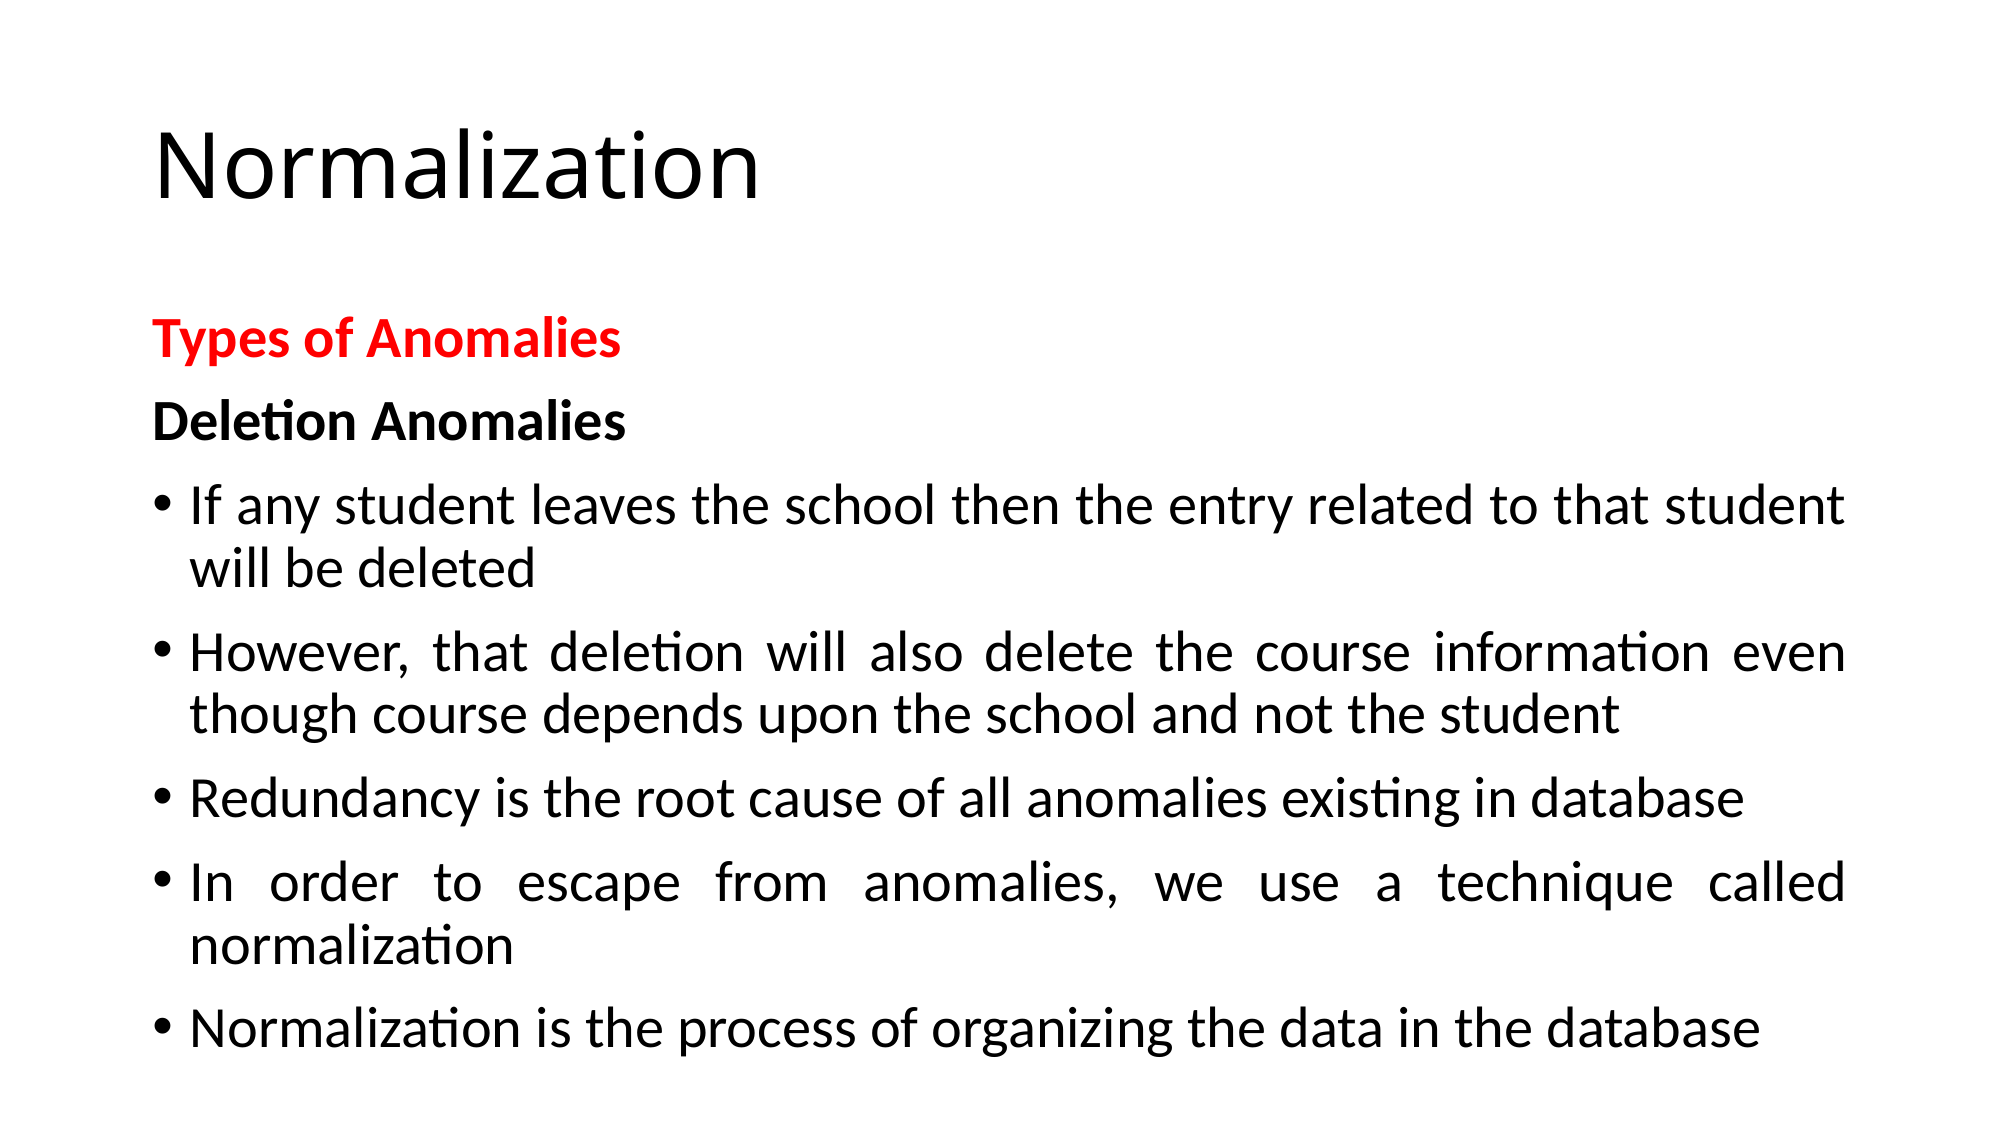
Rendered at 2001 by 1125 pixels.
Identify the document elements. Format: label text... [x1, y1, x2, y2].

list Types of Anomalies Deletion Anomalies If any student leaves the school then the entry related to that student will be deleted However, that deletion will also delete the course information even though course depends upon the school and not the student Redundancy is the root cause of all anomalies existing in database In order to escape from anomalies, we use a technique called normalization Normalization is the process of organizing the data in the database [137, 299, 1863, 1108]
title Normalization [137, 59, 1863, 278]
